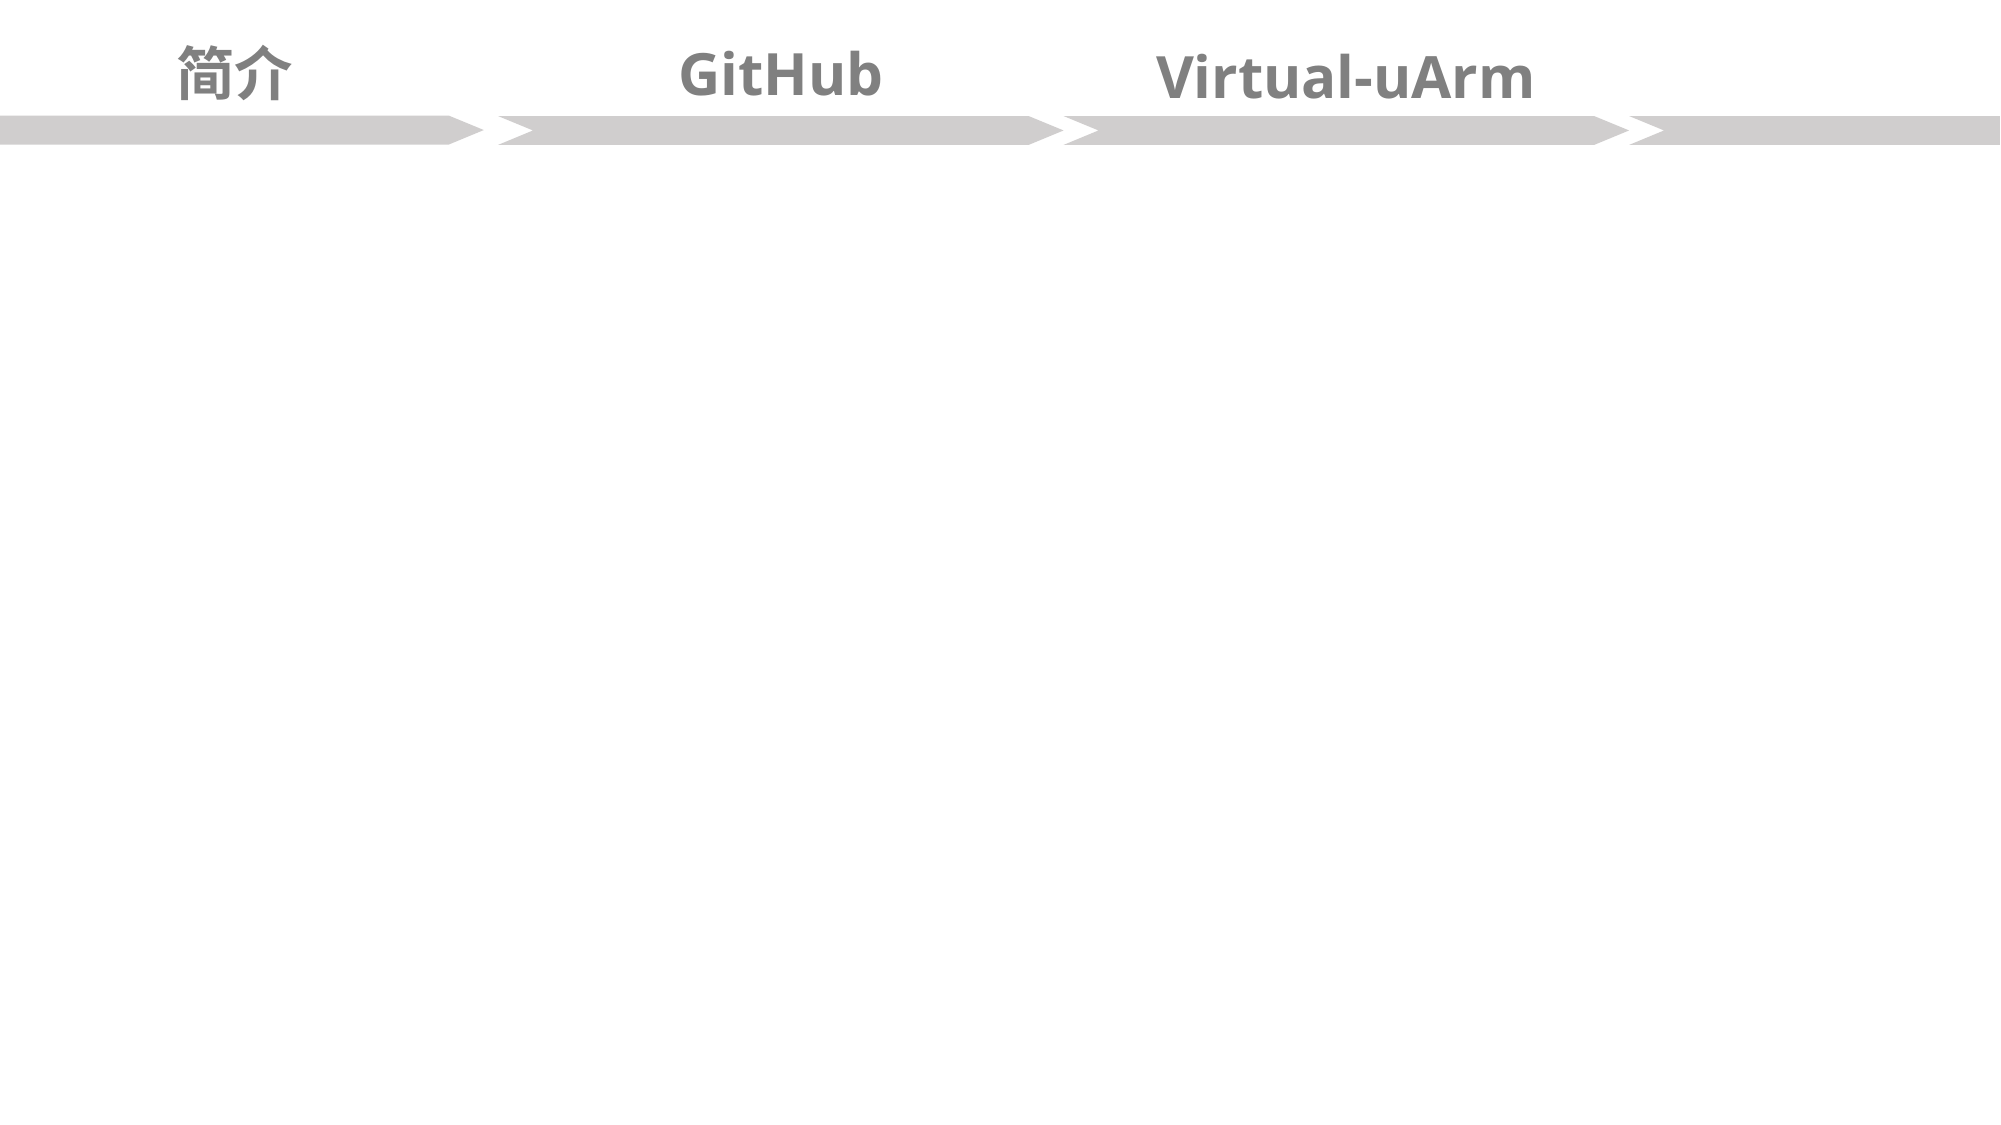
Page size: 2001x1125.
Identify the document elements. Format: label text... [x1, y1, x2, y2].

text_box [0, 114, 487, 146]
text_box GitHub [663, 29, 898, 115]
text_box [497, 115, 1067, 146]
text_box [1628, 115, 2000, 146]
text_box 简介 [161, 29, 308, 114]
text_box Virtual-uArm [1141, 32, 1551, 118]
text_box [1063, 115, 1632, 146]
